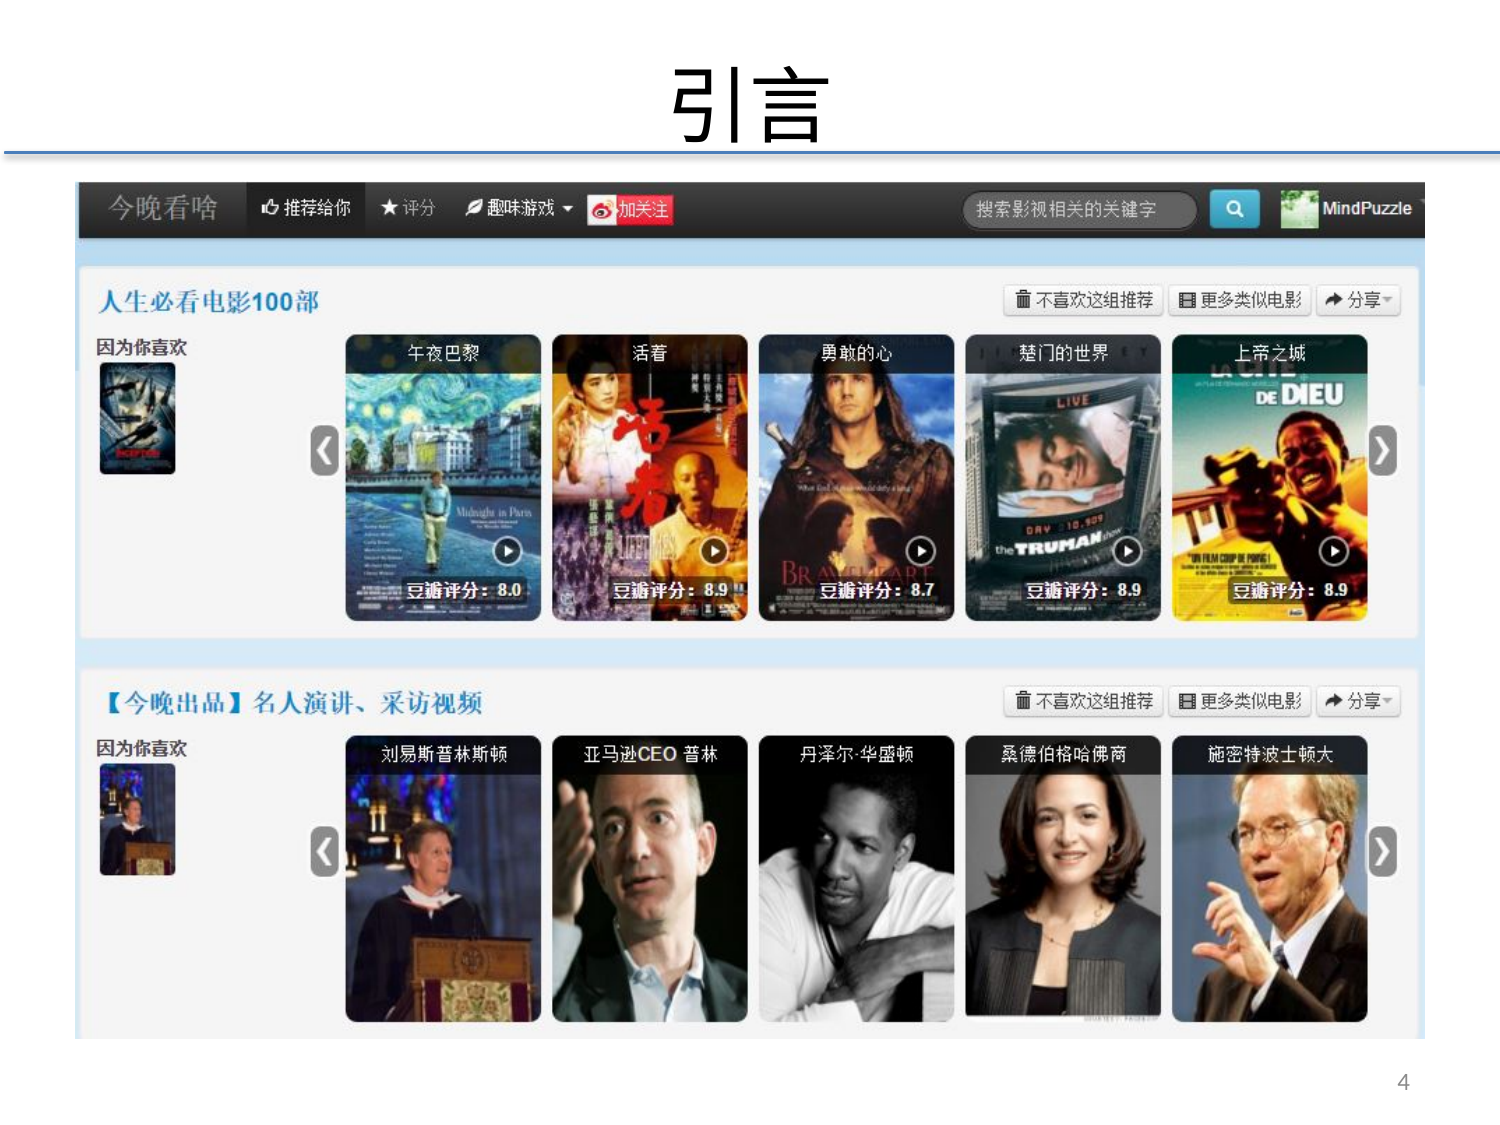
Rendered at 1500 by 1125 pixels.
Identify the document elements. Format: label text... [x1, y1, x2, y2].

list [74, 180, 1426, 1039]
title 引言 [75, 45, 1425, 161]
slide_number 3 [1074, 1058, 1425, 1103]
